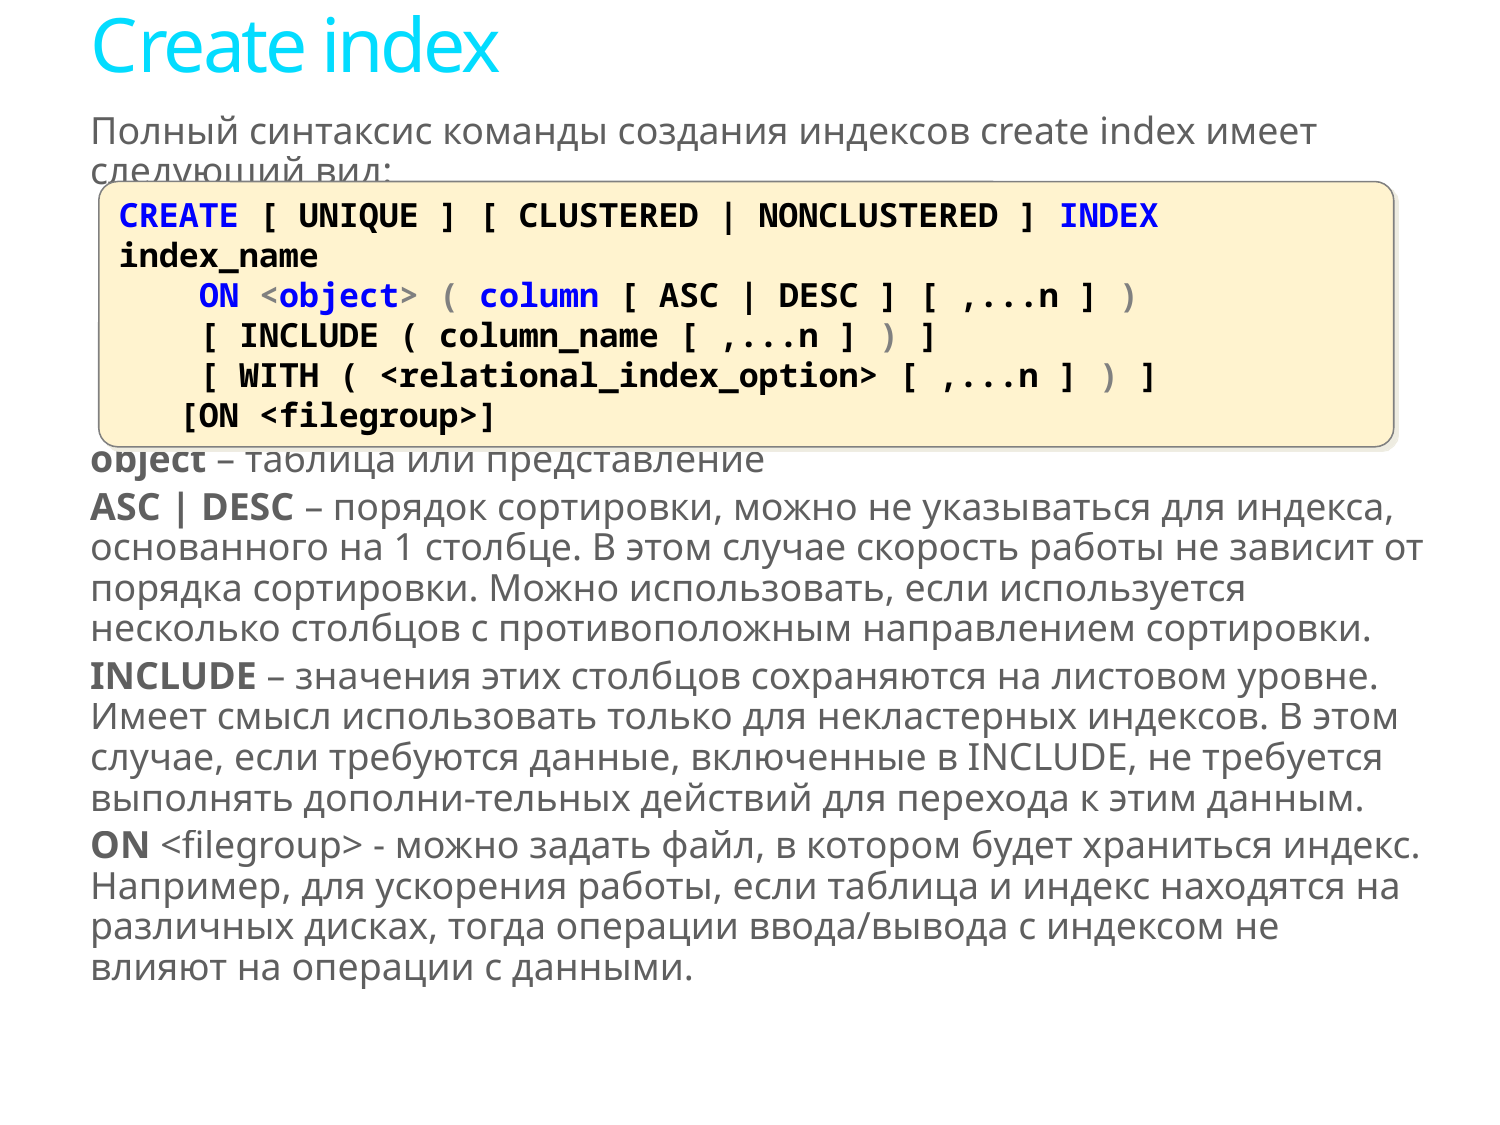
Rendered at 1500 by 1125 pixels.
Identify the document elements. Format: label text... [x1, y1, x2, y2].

list Полный синтаксис команды создания индексов create index имеет следующий вид: object – таблица или представление ASC | DESC – порядок сортировки, можно не указываться для индекса, основанного на 1 столбце. В этом случае скорость работы не зависит от порядка сортировки. Можно использовать, если используется несколько столбцов с противоположным направлением сортировки. INCLUDE – значения этих столбцов сохраняются на листовом уровне. Имеет смысл использовать только для некластерных индексов. В этом случае, если требуются данные, включенные в INCLUDE, не требуется выполнять дополни-тельных действий для перехода к этим данным. ON <filegroup> - можно задать файл, в котором будет храниться индекс. Например, для ускорения работы, если таблица и индекс находятся на различных дисках, тогда операции ввода/вывода с индексом не влияют на операции с данными. [75, 104, 1442, 1071]
title Сreate index [75, 0, 1351, 104]
text_box CREATE [ UNIQUE ] [ CLUSTERED | NONCLUSTERED ] INDEX index_name ON <object> ( column [ ASC | DESC ] [ ,...n ] ) [ INCLUDE ( column_name [ ,...n ] ) ] [ WITH ( <relational_index_option> [ ,...n ] ) ] [ON <filegroup>] [98, 181, 1394, 447]
